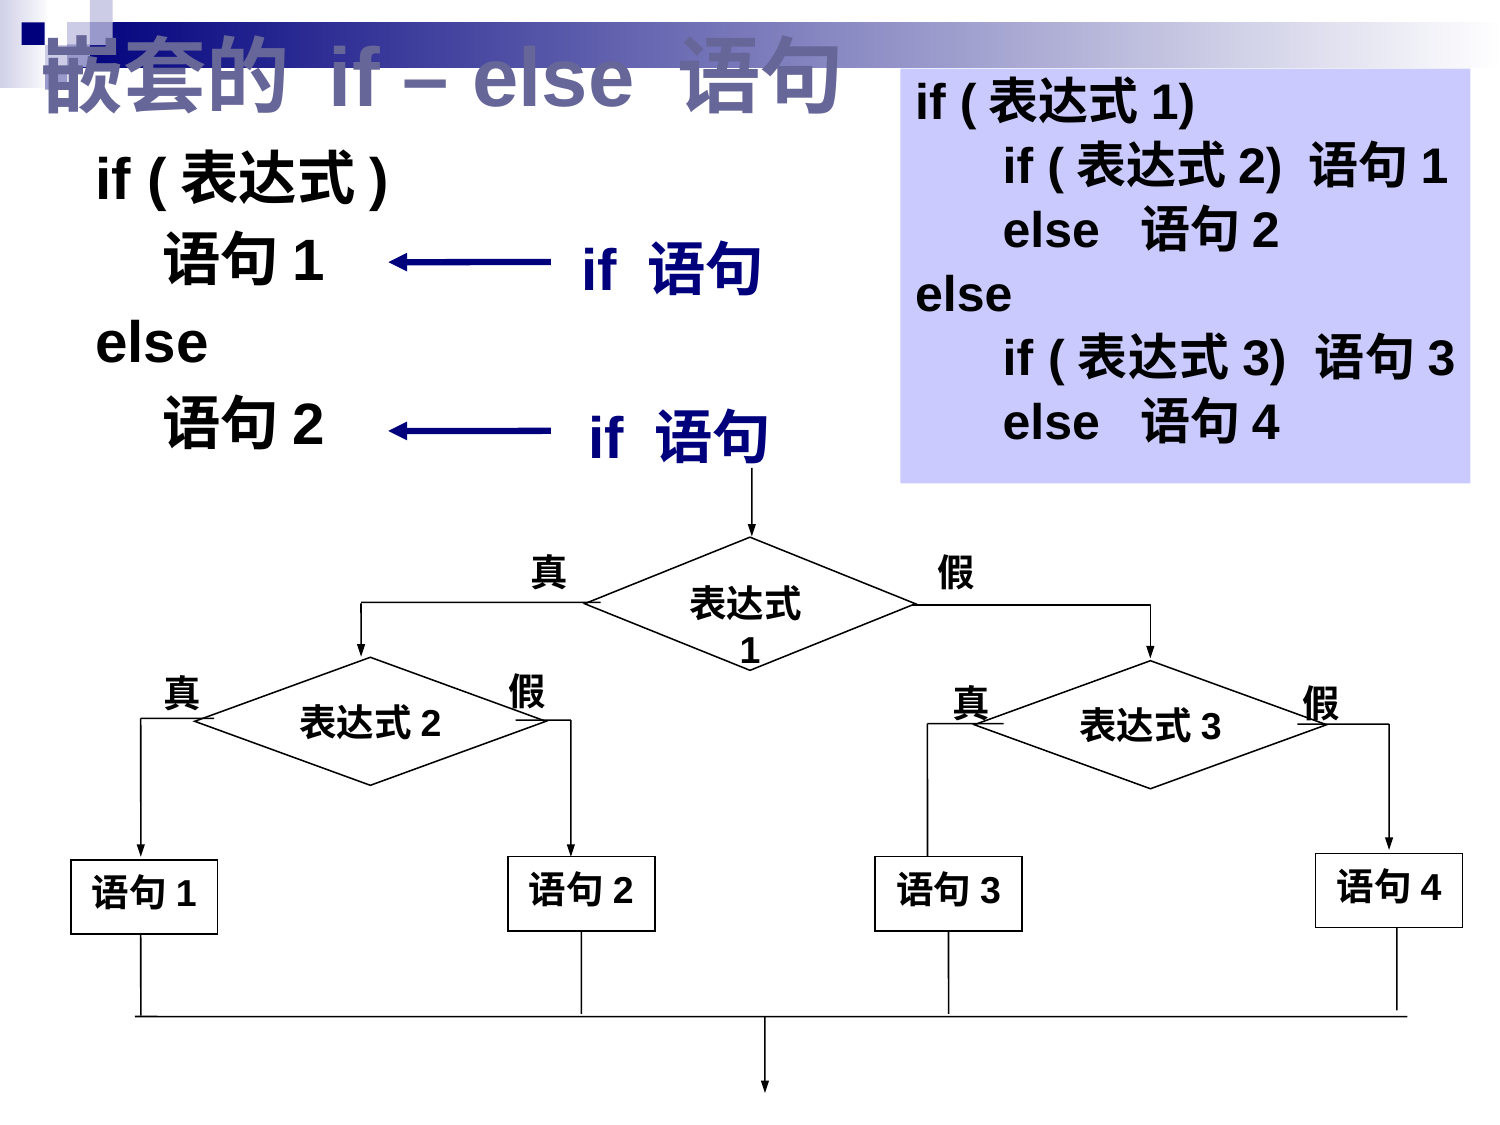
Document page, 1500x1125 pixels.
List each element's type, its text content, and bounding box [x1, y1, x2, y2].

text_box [70, 467, 1463, 1094]
text_box [388, 255, 551, 269]
list if (表达式1) if (表达式2) 语句1 else 语句2 else if (表达式3) 语句3 else 语句4 [900, 68, 1471, 484]
text_box if 语句 [475, 393, 819, 466]
text_box if (表达式) 语句1 else 语句2 [80, 133, 565, 466]
text_box [388, 424, 475, 438]
title 嵌套的 if – else 语句 [25, 16, 928, 129]
text_box if 语句 [469, 224, 807, 313]
